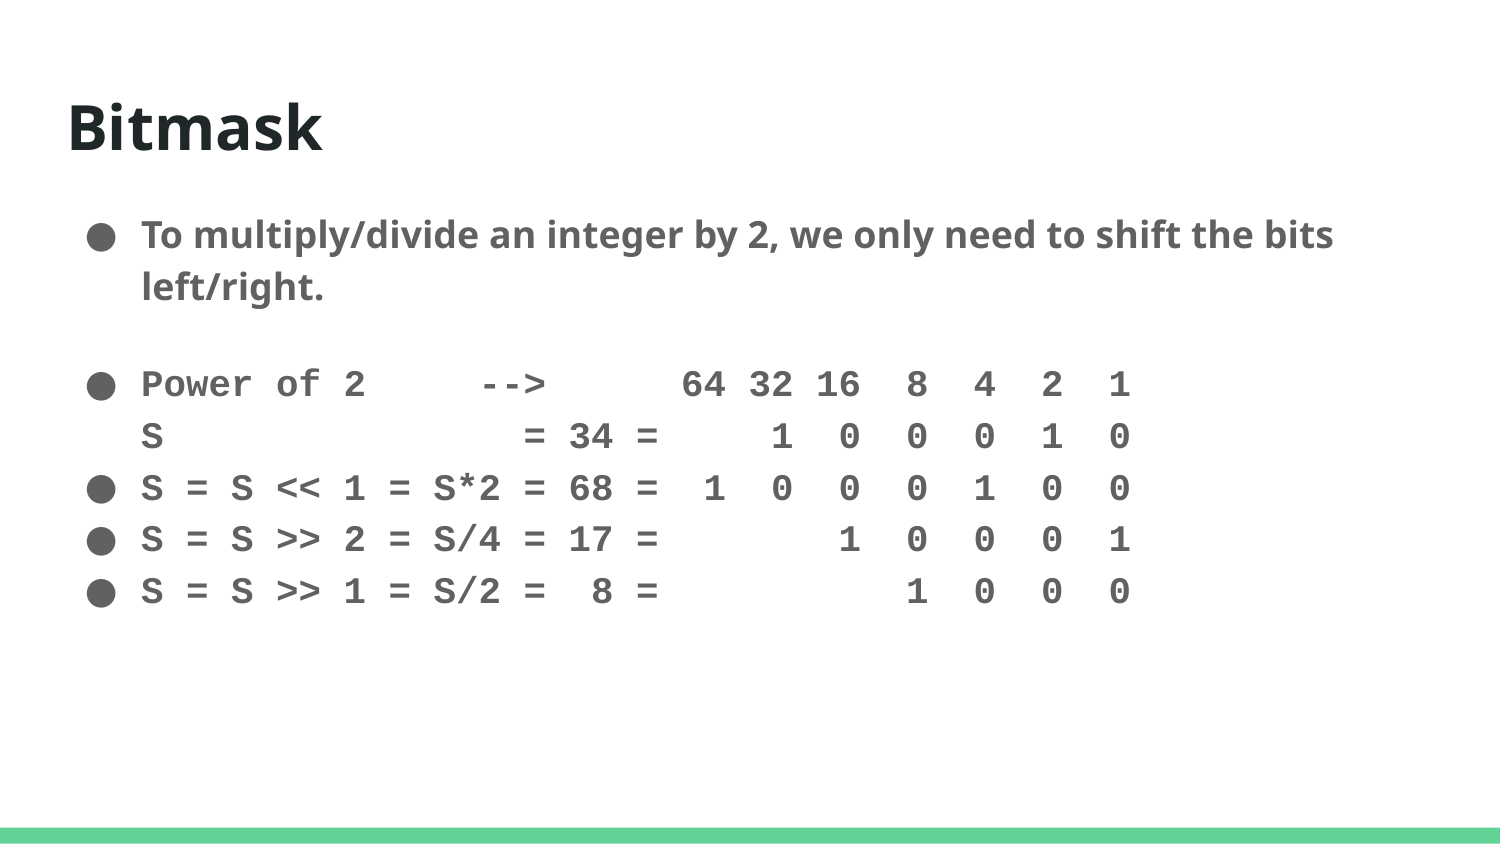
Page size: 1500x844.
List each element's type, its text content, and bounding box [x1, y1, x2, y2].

list To multiply/divide an integer by 2, we only need to shift the bits left/right. Power of 2 --> 64 32 16 8 4 2 1 S = 34 = 1 0 0 0 1 0 S = S << 1 = S*2 = 68 = 1 0 0 0 1 0 0 S = S >> 2 = S/4 = 17 = 1 0 0 0 1 S = S >> 1 = S/2 = 8 = 1 0 0 0 [51, 189, 1449, 750]
title Bitmask [51, 72, 1449, 167]
